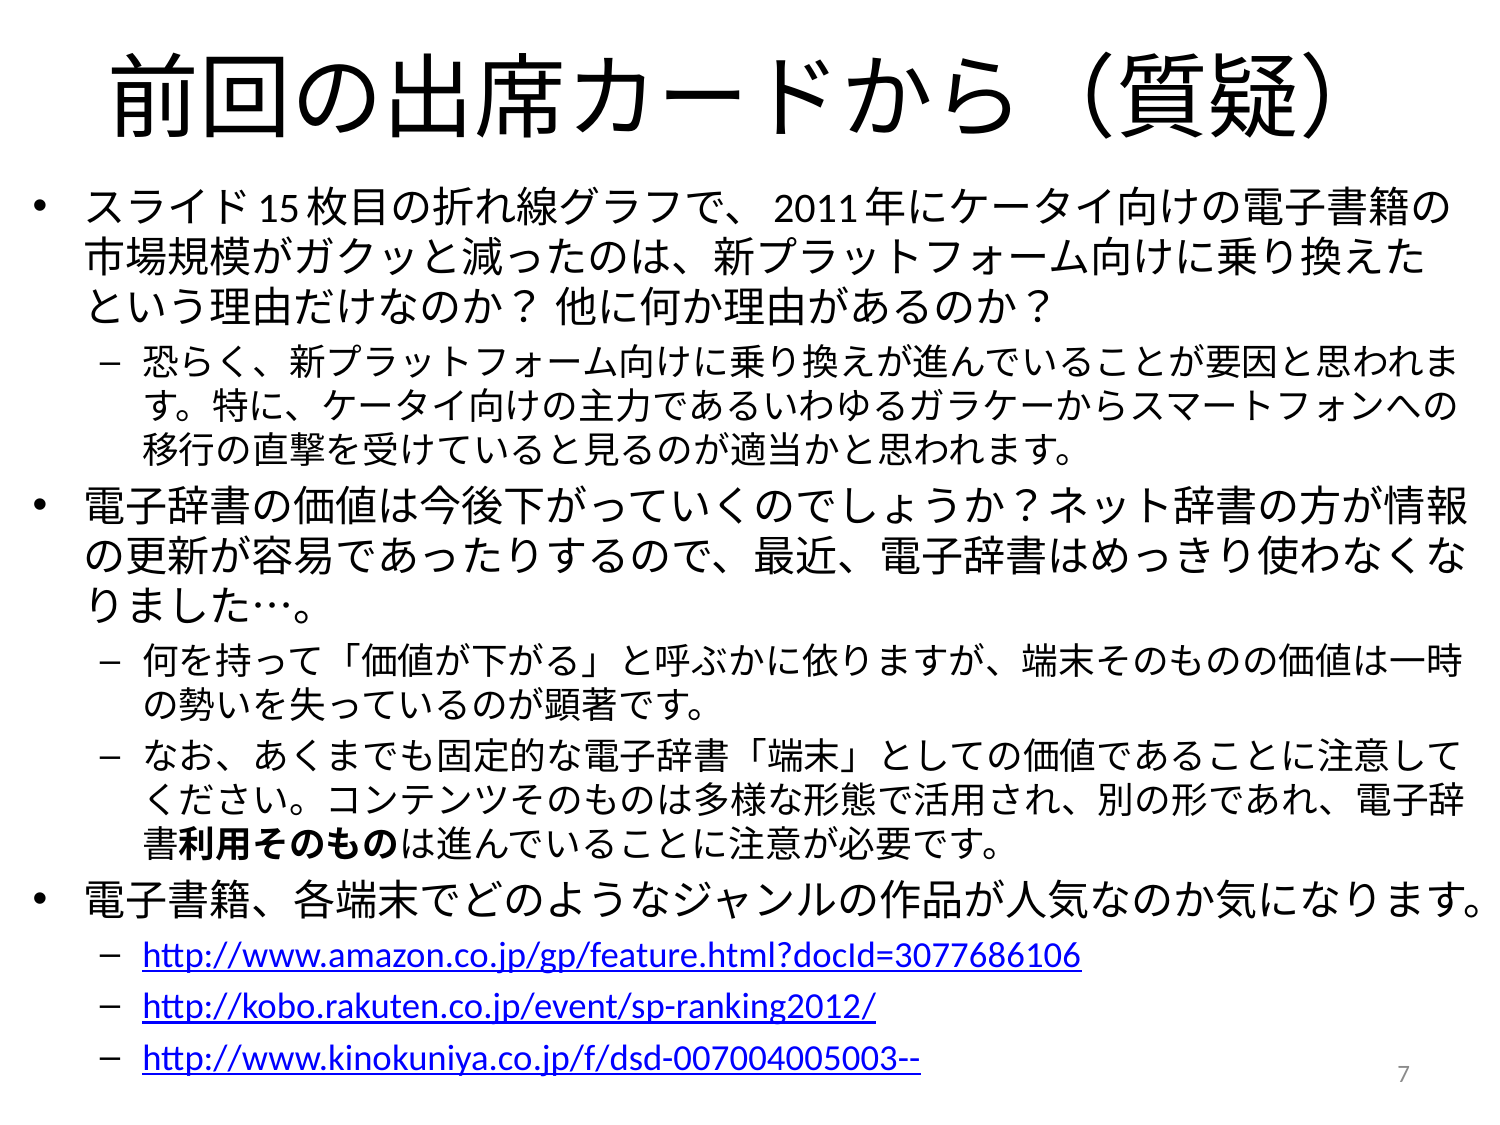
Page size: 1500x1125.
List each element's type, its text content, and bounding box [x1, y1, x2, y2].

list スライド15枚目の折れ線グラフで、2011年にケータイ向けの電子書籍の市場規模がガクッと減ったのは、新プラットフォーム向けに乗り換えたという理由だけなのか？ 他に何か理由があるのか？ 恐らく、新プラットフォーム向けに乗り換えが進んでいることが要因と思われます。特に、ケータイ向けの主力であるいわゆるガラケーからスマートフォンへの移行の直撃を受けていると見るのが適当かと思われます。 電子辞書の価値は今後下がっていくのでしょうか？ネット辞書の方が情報の更新が容易であったりするので、最近、電子辞書はめっきり使わなくなりました…。 何を持って「価値が下がる」と呼ぶかに依りますが、端末そのものの価値は一時の勢いを失っているのが顕著です。 なお、あくまでも固定的な電子辞書「端末」としての価値であることに注意してください。コンテンツそのものは多様な形態で活用され、別の形であれ、電子辞書利用そのものは進んでいることに注意が必要です。 電子書籍、各端末でどのようなジャンルの作品が人気なのか気になります。 http://www.amazon.co.jp/gp/feature.html?docId=3077686106 http://kobo.rakuten.co.jp/event/sp-ranking2012/ http://www.kinokuniya.co.jp/f/dsd-007004005003-- [17, 172, 1483, 1125]
slide_number 7 [1074, 1042, 1425, 1103]
title 前回の出席カードから（質疑） [53, 0, 1447, 172]
